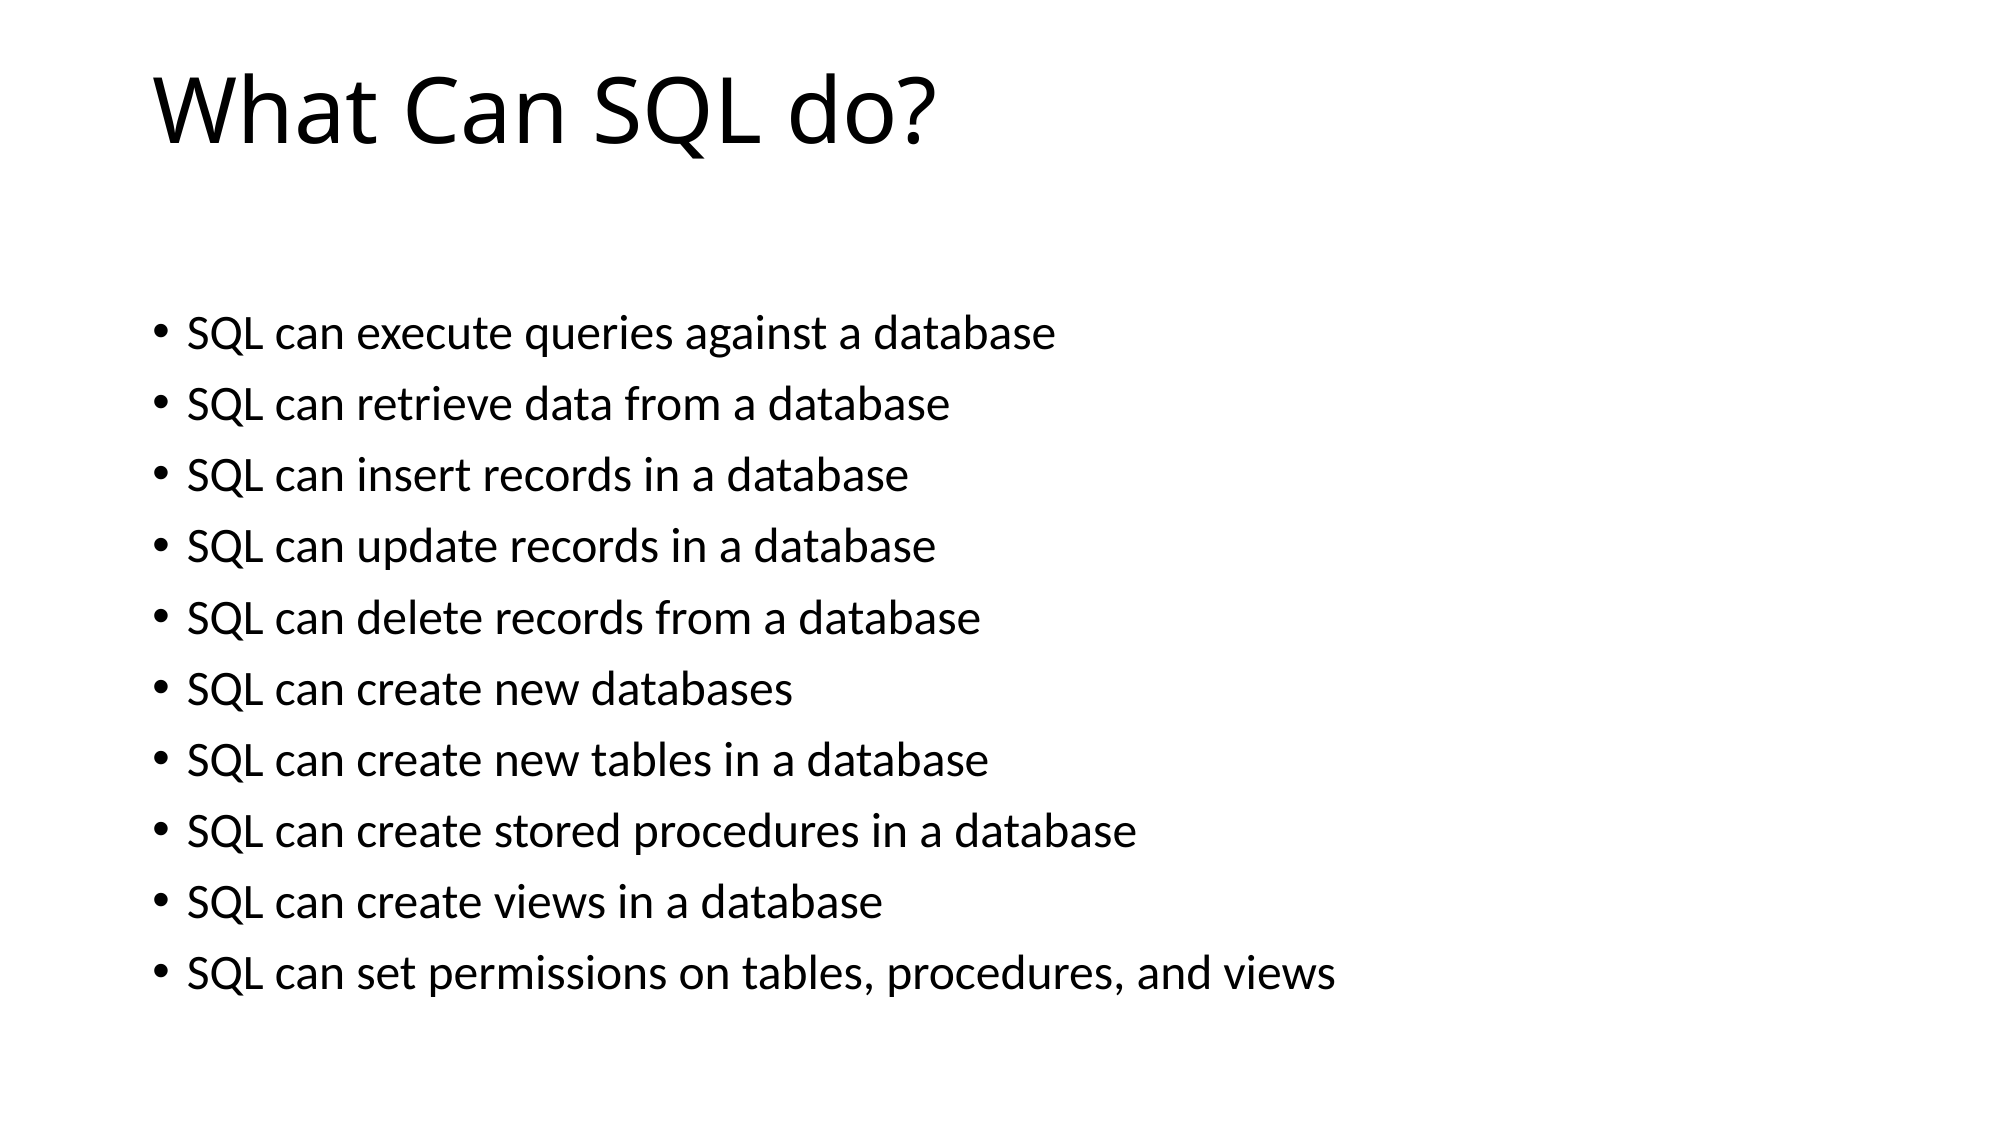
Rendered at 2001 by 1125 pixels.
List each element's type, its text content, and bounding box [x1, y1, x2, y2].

title What Can SQL do? [137, 59, 1863, 278]
list SQL can execute queries against a database SQL can retrieve data from a database SQL can insert records in a database SQL can update records in a database SQL can delete records from a database SQL can create new databases SQL can create new tables in a database SQL can create stored procedures in a database SQL can create views in a database SQL can set permissions on tables, procedures, and views [137, 299, 1863, 1014]
